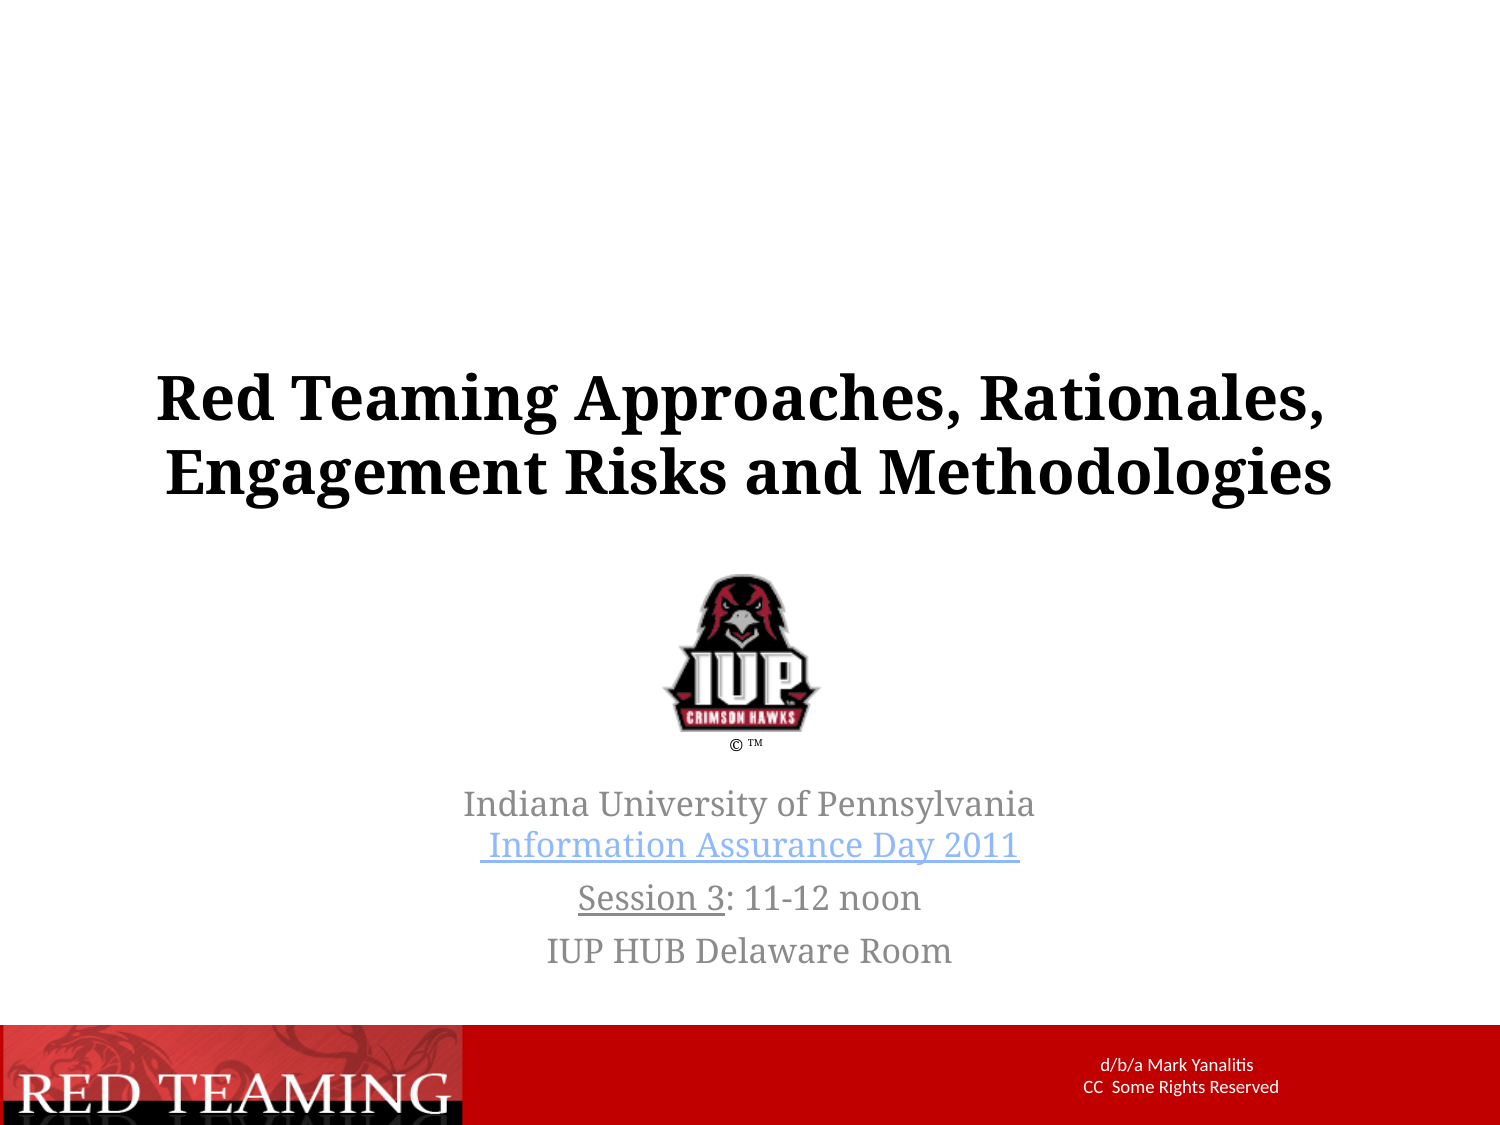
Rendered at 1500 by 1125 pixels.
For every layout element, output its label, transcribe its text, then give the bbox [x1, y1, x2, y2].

title Red Teaming Approaches, Rationales, Engagement Risks and Methodologies [112, 349, 1388, 591]
subtitle Indiana University of Pennsylvania Information Assurance Day 2011 Session 3: 11-12 noon IUP HUB Delaware Room [225, 774, 1275, 982]
picture [3, 1024, 463, 1125]
picture [662, 574, 823, 732]
text_box © TM [714, 741, 778, 762]
